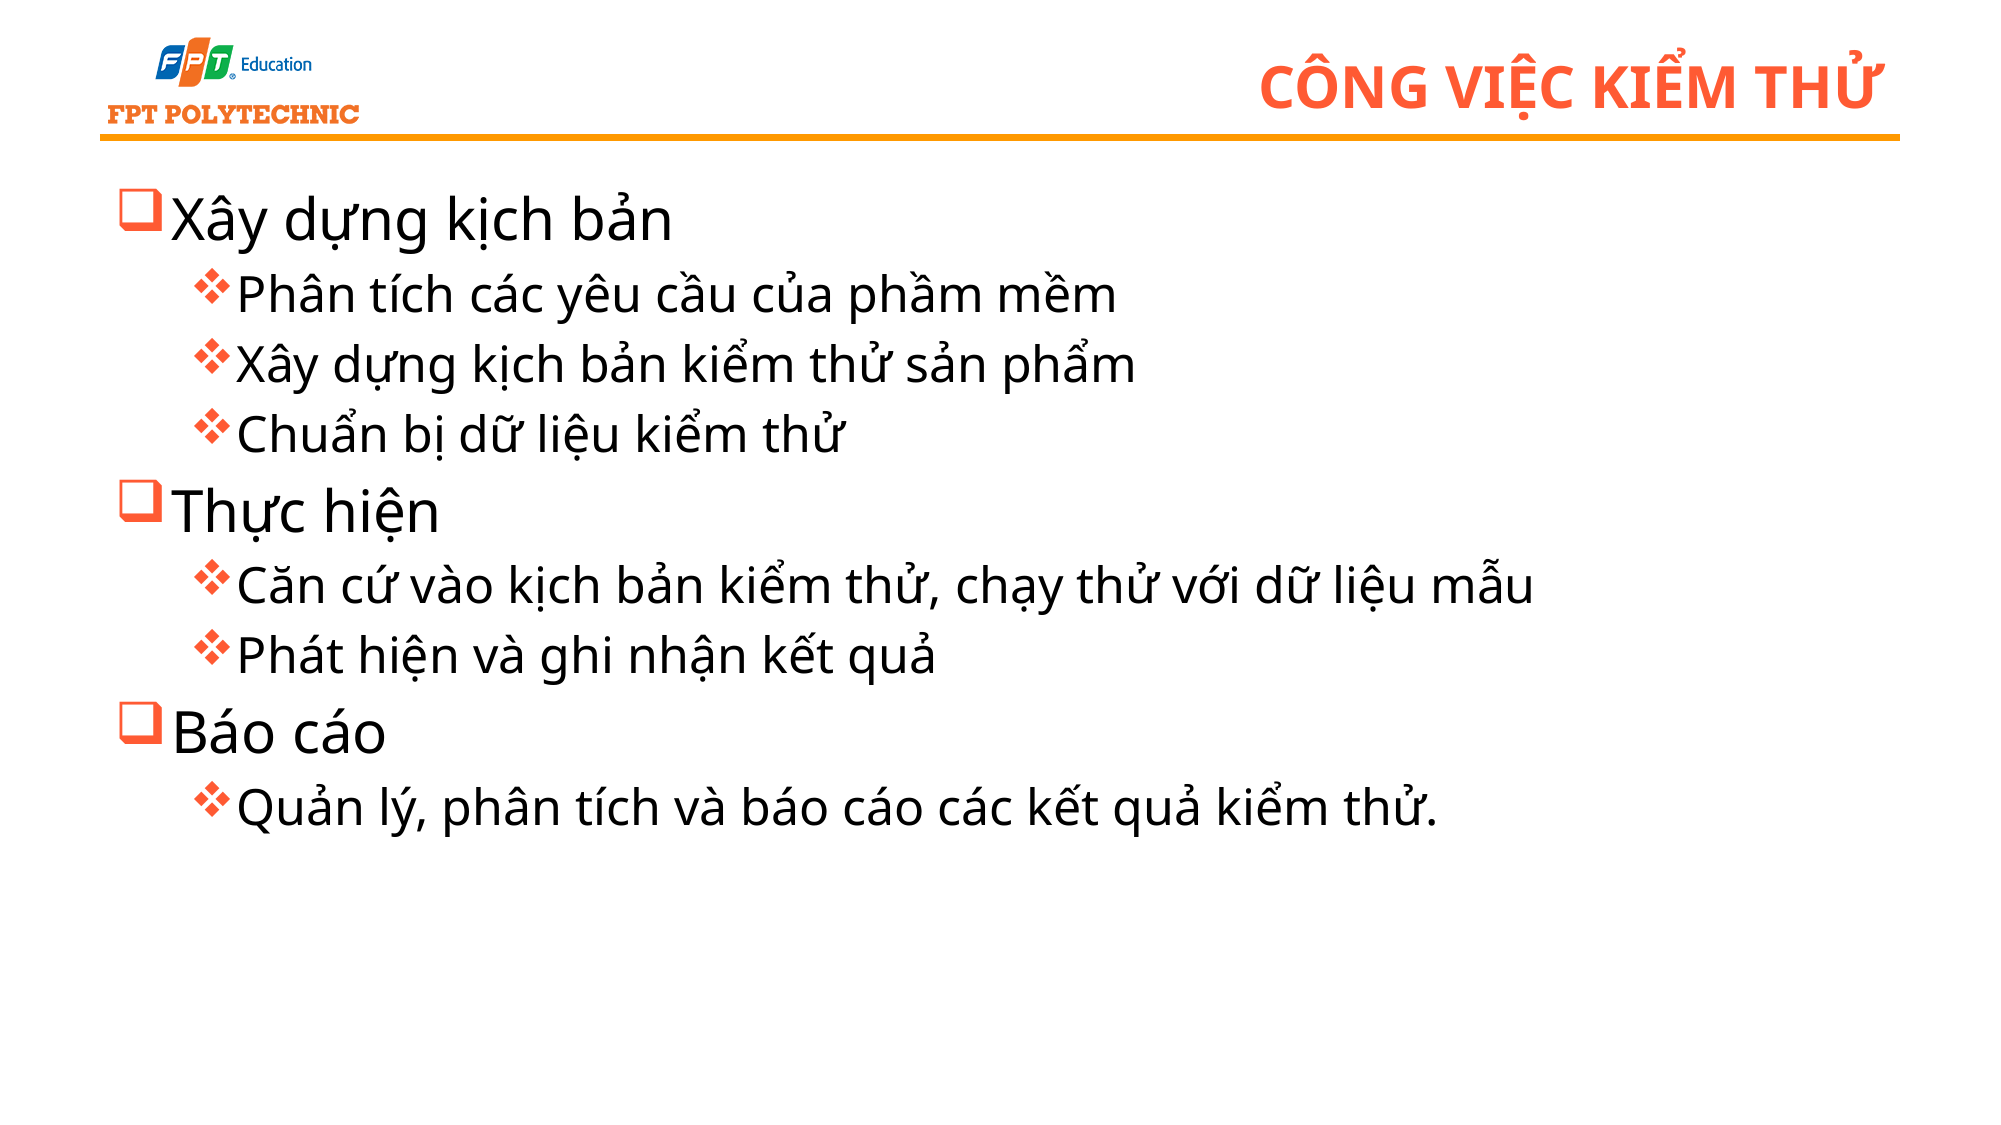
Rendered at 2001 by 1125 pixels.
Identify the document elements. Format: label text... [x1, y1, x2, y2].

picture [99, 25, 367, 143]
title Công việc kiểm thử [366, 45, 1900, 125]
list Xây dựng kịch bản Phân tích các yêu cầu của phầm mềm Xây dựng kịch bản kiểm thử sản phẩm Chuẩn bị dữ liệu kiểm thử Thực hiện Căn cứ vào kịch bản kiểm thử, chạy thử với dữ liệu mẫu Phát hiện và ghi nhận kết quả Báo cáo Quản lý, phân tích và báo cáo các kết quả kiểm thử. [99, 174, 1900, 1038]
